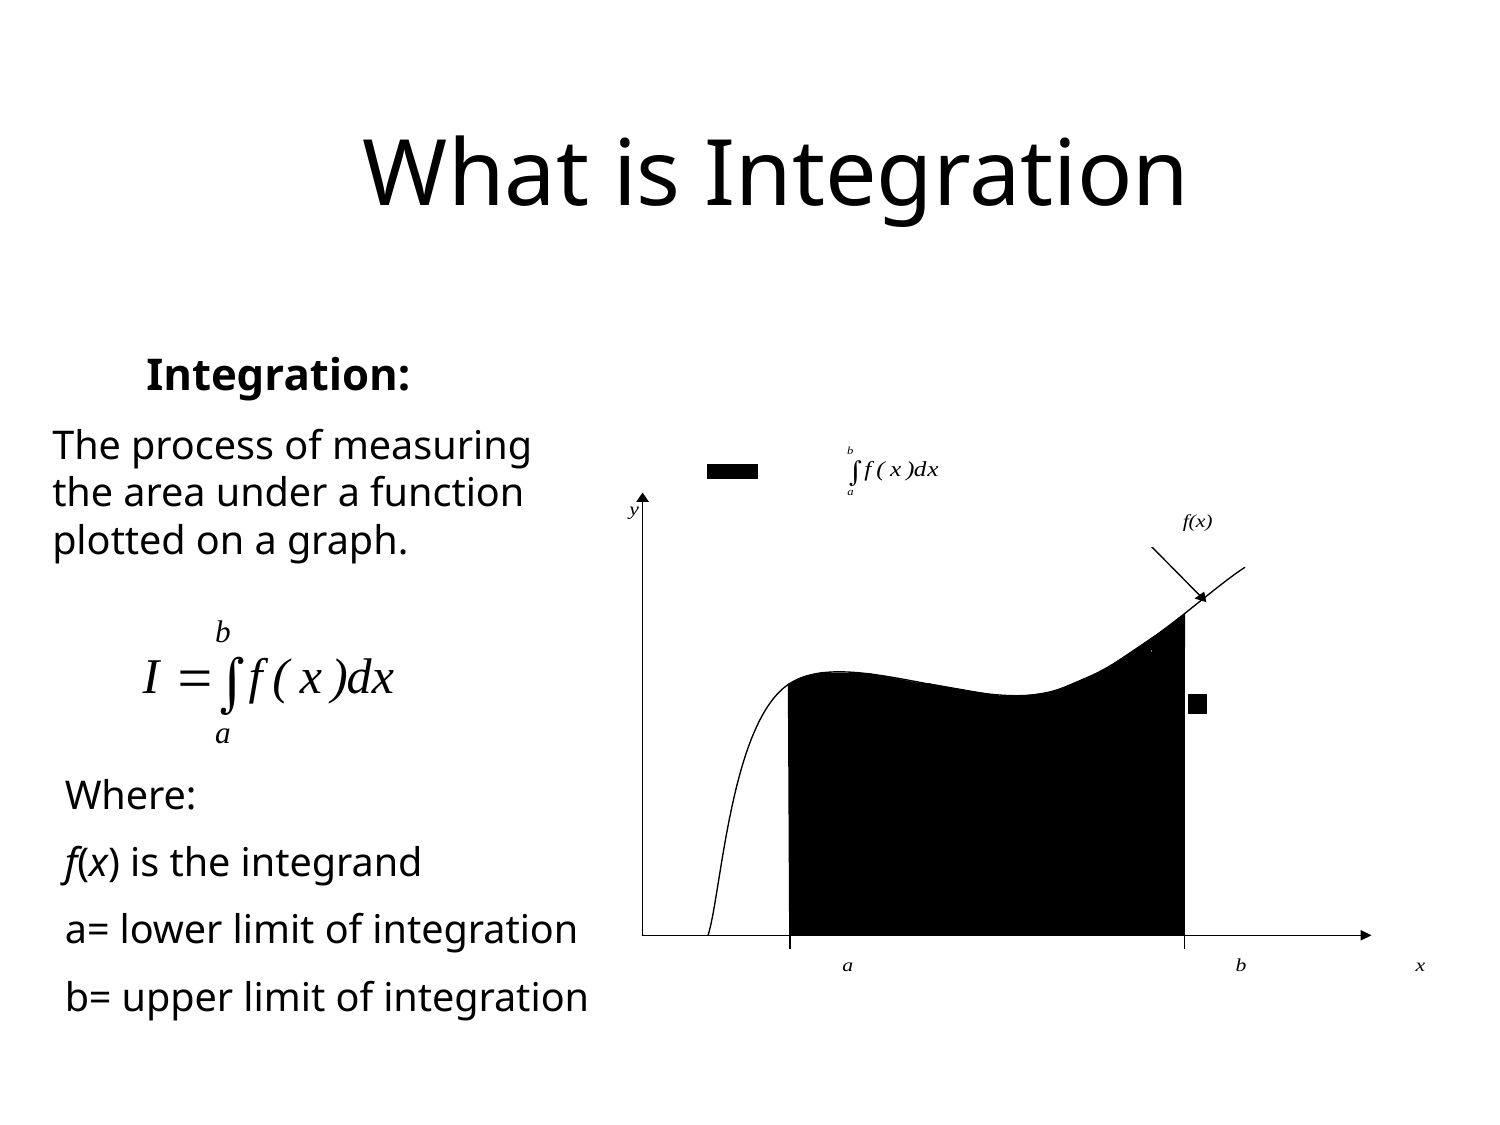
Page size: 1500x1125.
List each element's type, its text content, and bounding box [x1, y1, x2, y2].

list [137, 612, 399, 751]
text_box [599, 249, 1456, 1038]
list Integration: [75, 324, 488, 412]
title What is Integration [137, 75, 1416, 263]
text_box The process of measuring the area under a function plotted on a graph. [37, 412, 575, 570]
text_box Where: f(x) is the integrand a= lower limit of integration b= upper limit of integration [50, 762, 594, 1027]
